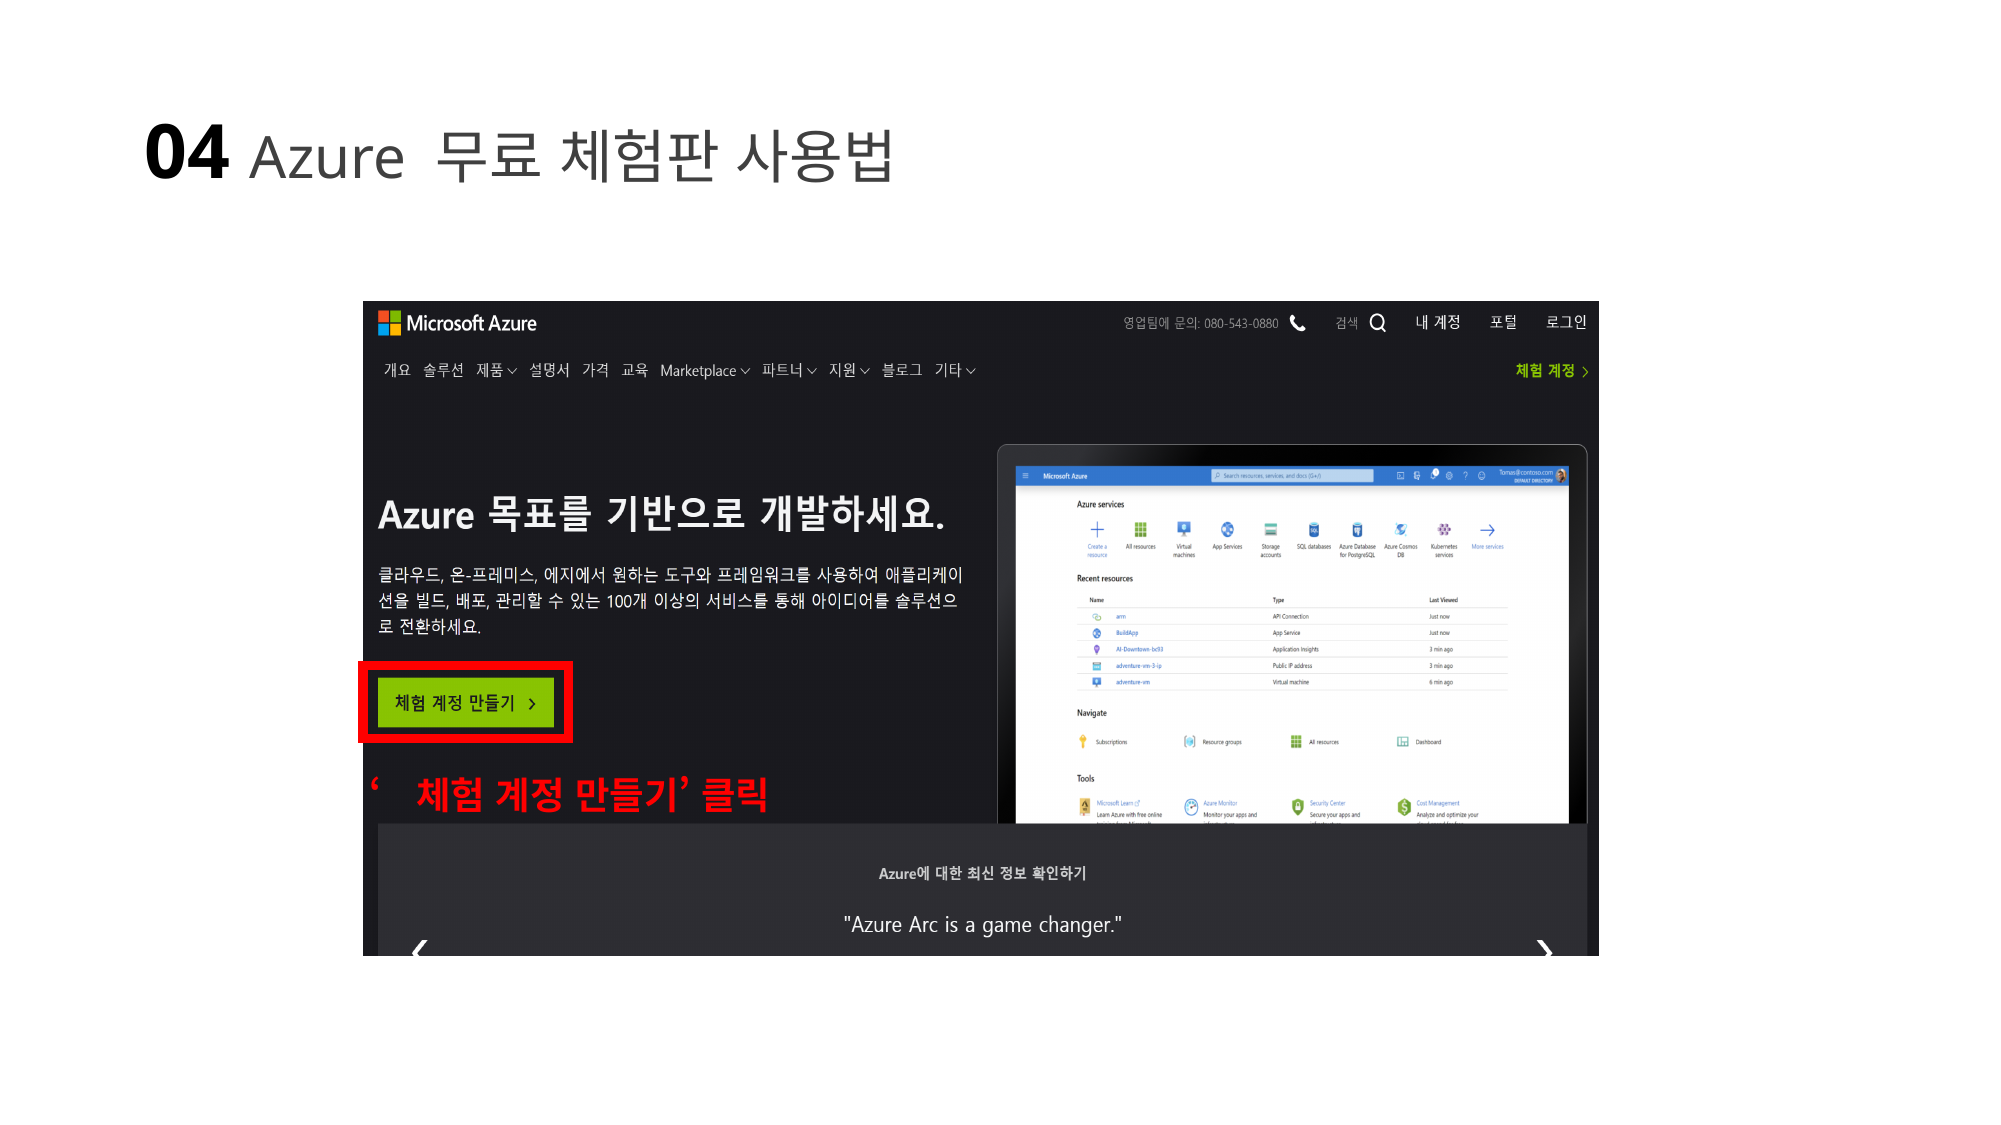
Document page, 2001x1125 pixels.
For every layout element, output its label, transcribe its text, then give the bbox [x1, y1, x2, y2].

text_box 04 Azure 무료 체험판 사용법 [129, 96, 912, 201]
text_box ‘체험 계정 만들기’ 클릭 [354, 764, 363, 825]
picture [363, 301, 1599, 956]
